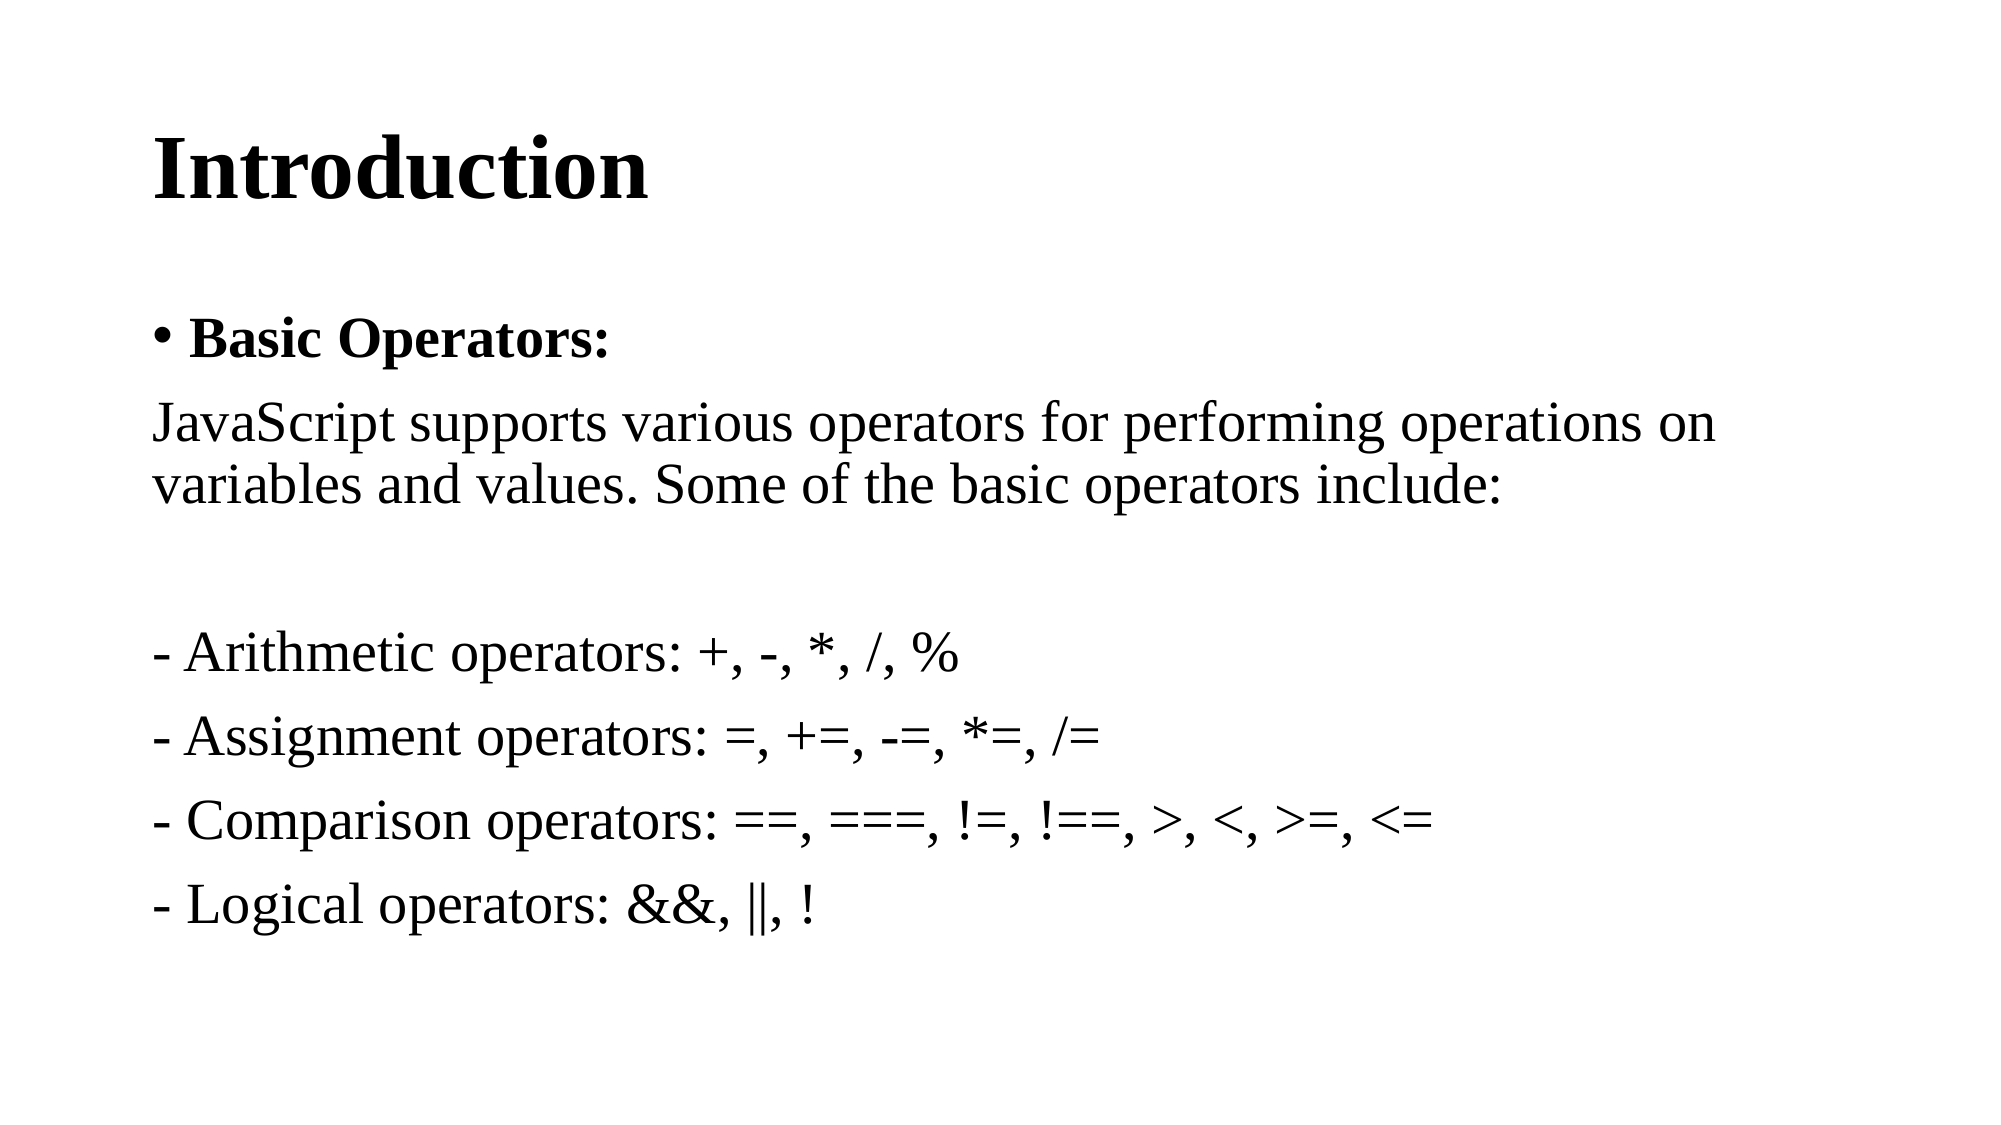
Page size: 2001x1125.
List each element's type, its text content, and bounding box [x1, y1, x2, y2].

title Introduction [137, 59, 1863, 278]
list Basic Operators: JavaScript supports various operators for performing operations on variables and values. Some of the basic operators include: - Arithmetic operators: +, -, *, /, % - Assignment operators: =, +=, -=, *=, /= - Comparison operators: ==, ===, !=, !==, >, <, >=, <= - Logical operators: &&, ||, ! [137, 299, 1863, 1014]
